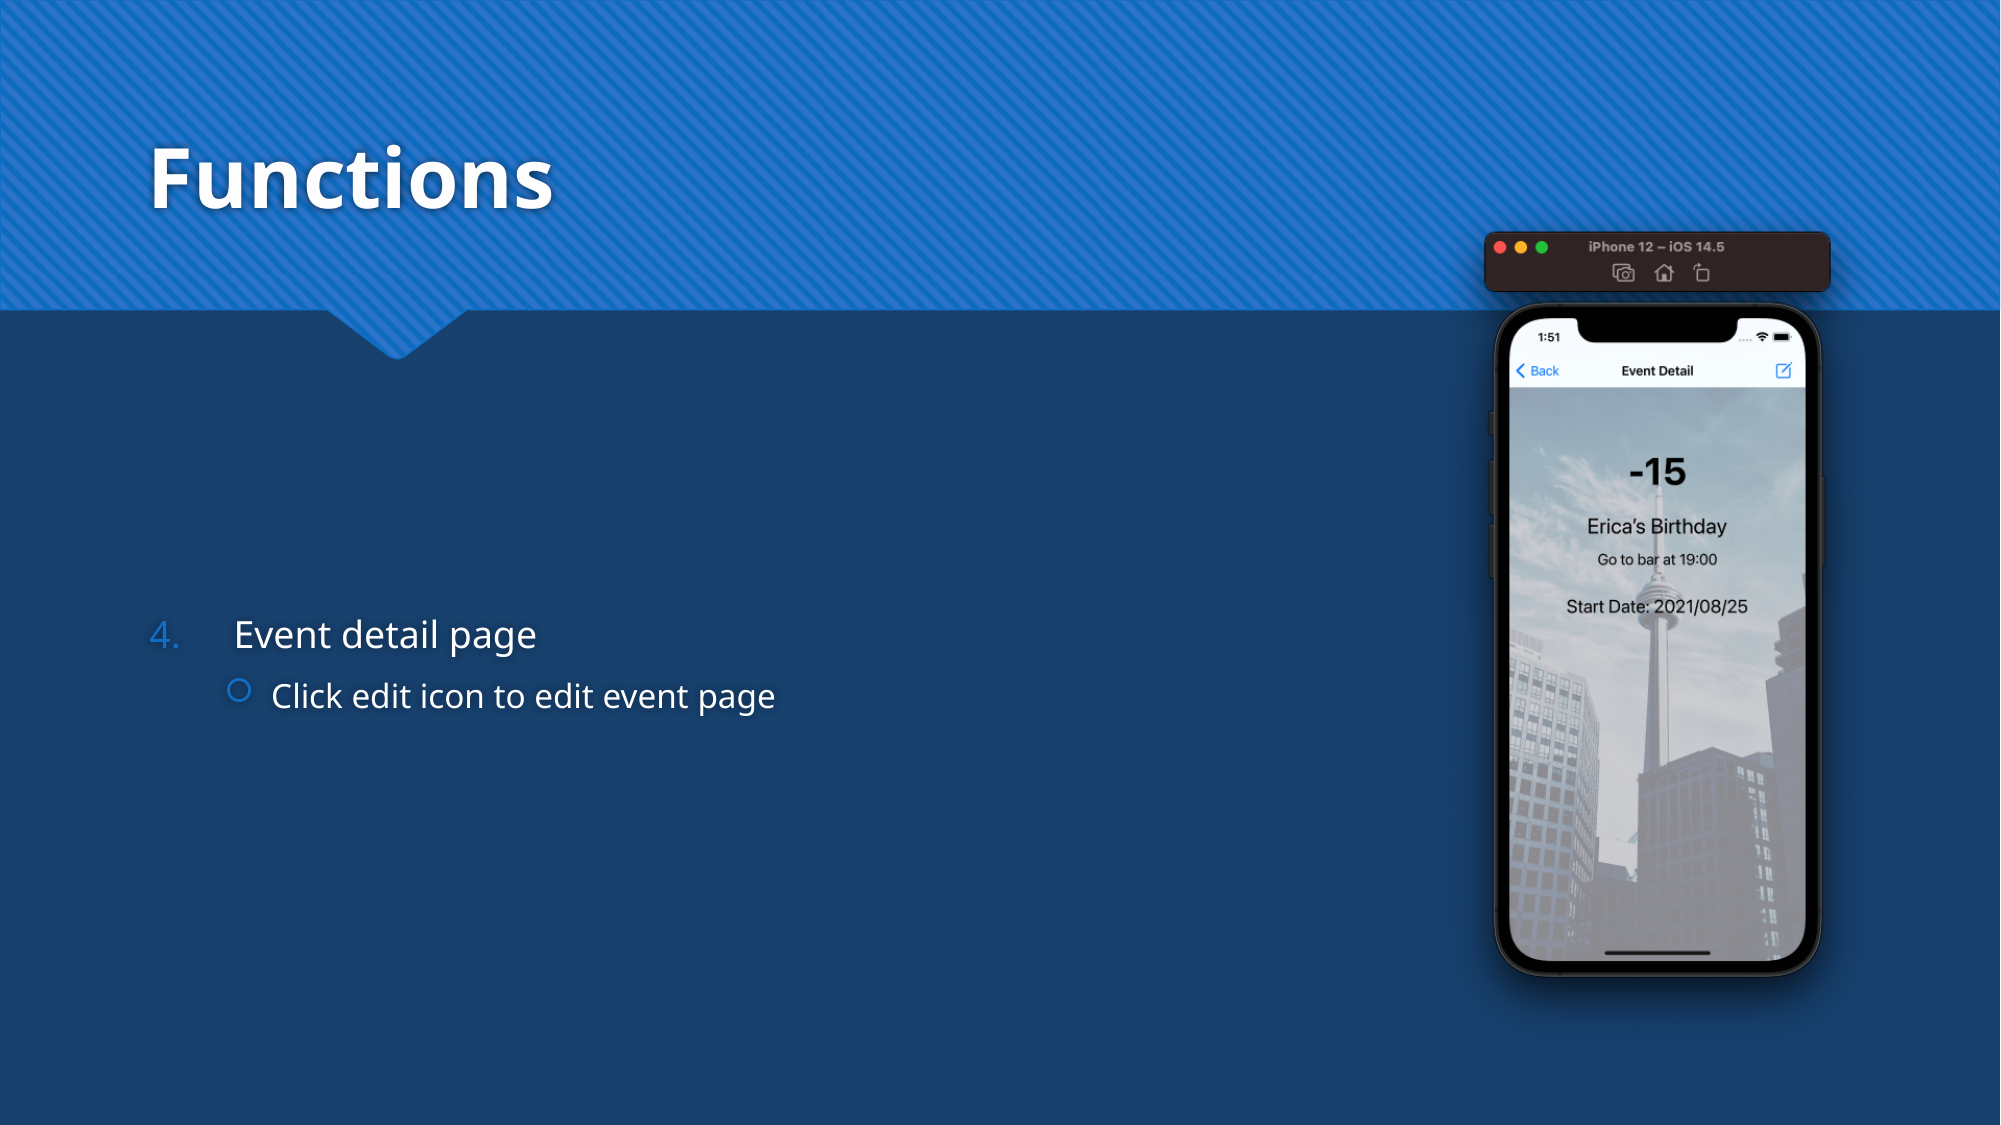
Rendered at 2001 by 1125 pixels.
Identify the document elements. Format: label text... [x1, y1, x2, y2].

title Functions [132, 73, 1868, 233]
picture [1426, 193, 1888, 1055]
list Event detail page Click edit icon to edit event page [134, 364, 1426, 962]
